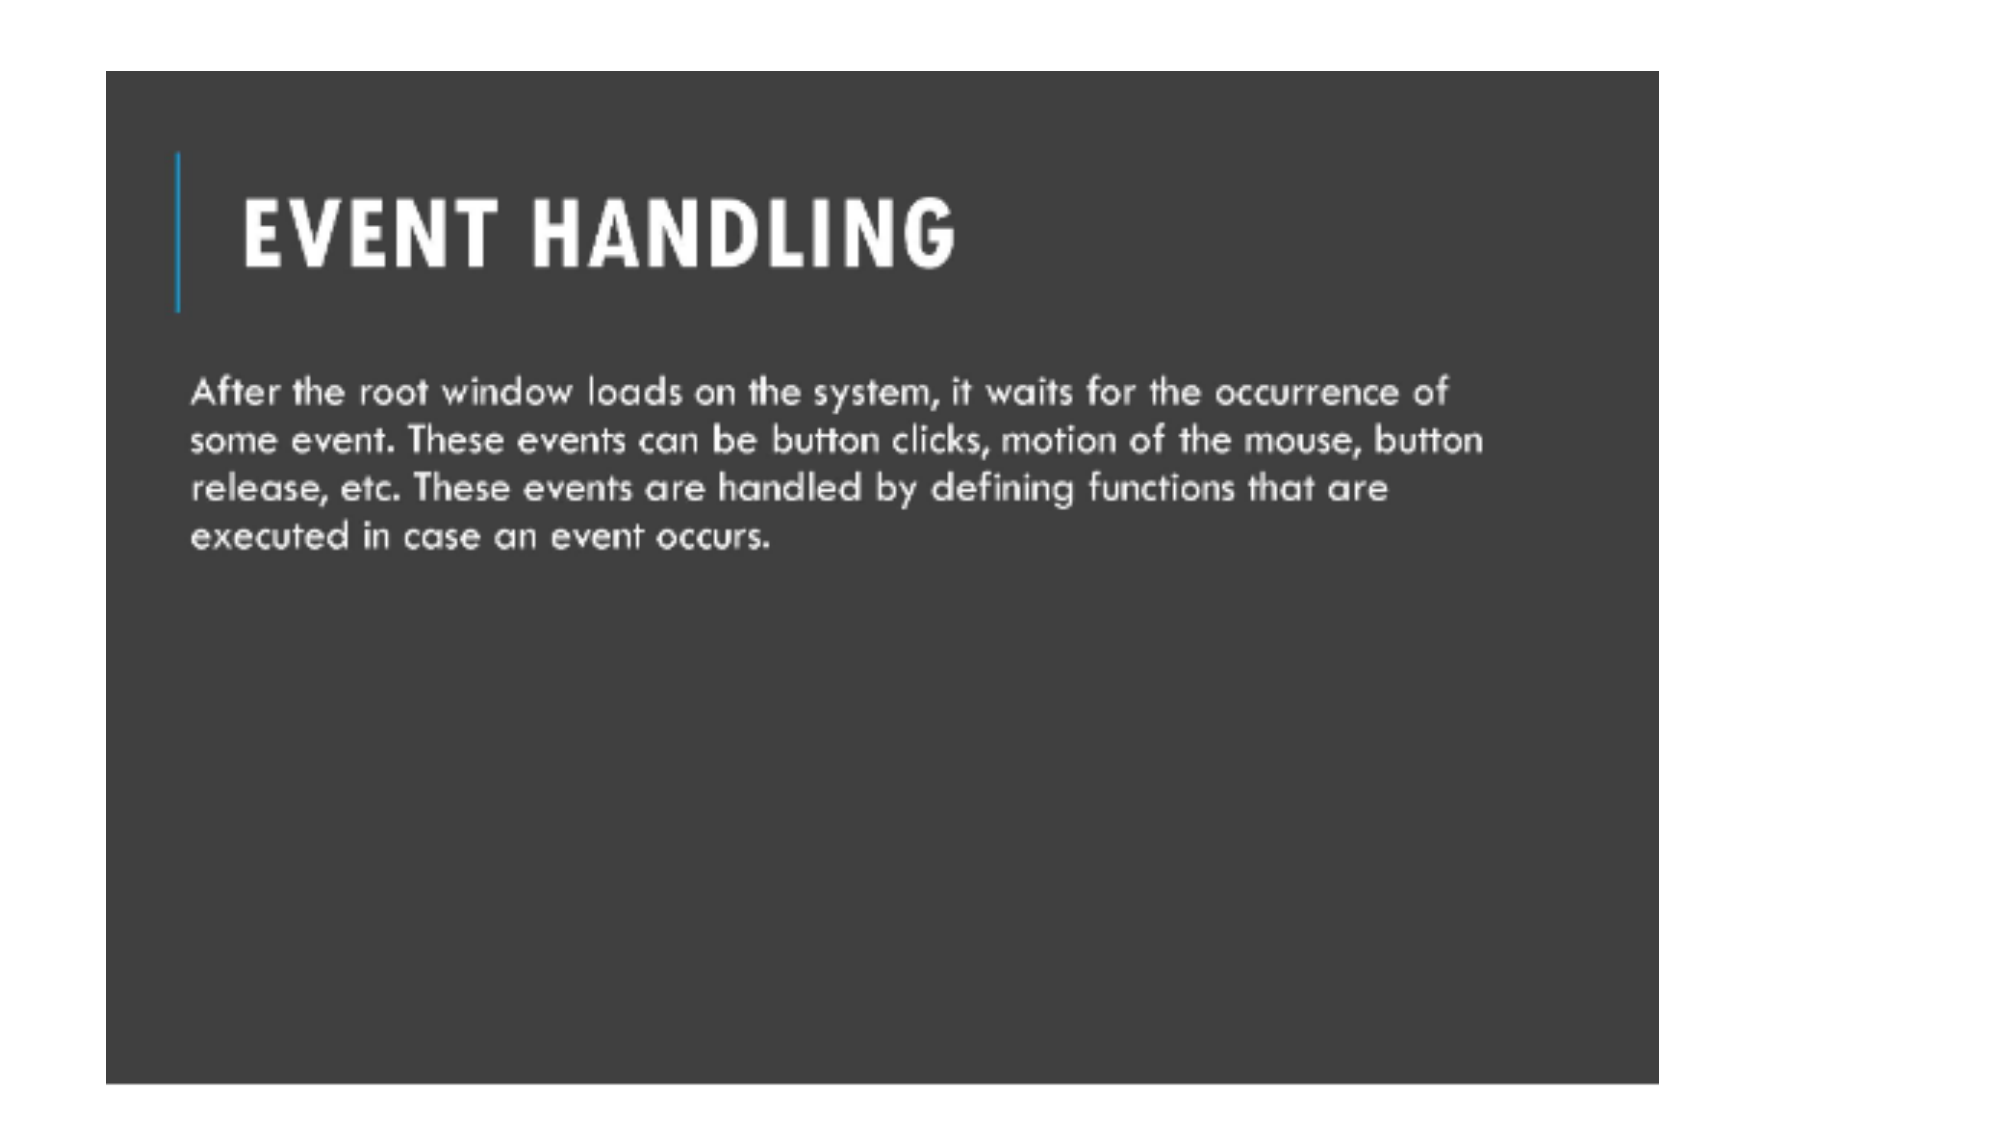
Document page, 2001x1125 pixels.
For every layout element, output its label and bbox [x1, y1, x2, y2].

list [106, 71, 1659, 1088]
